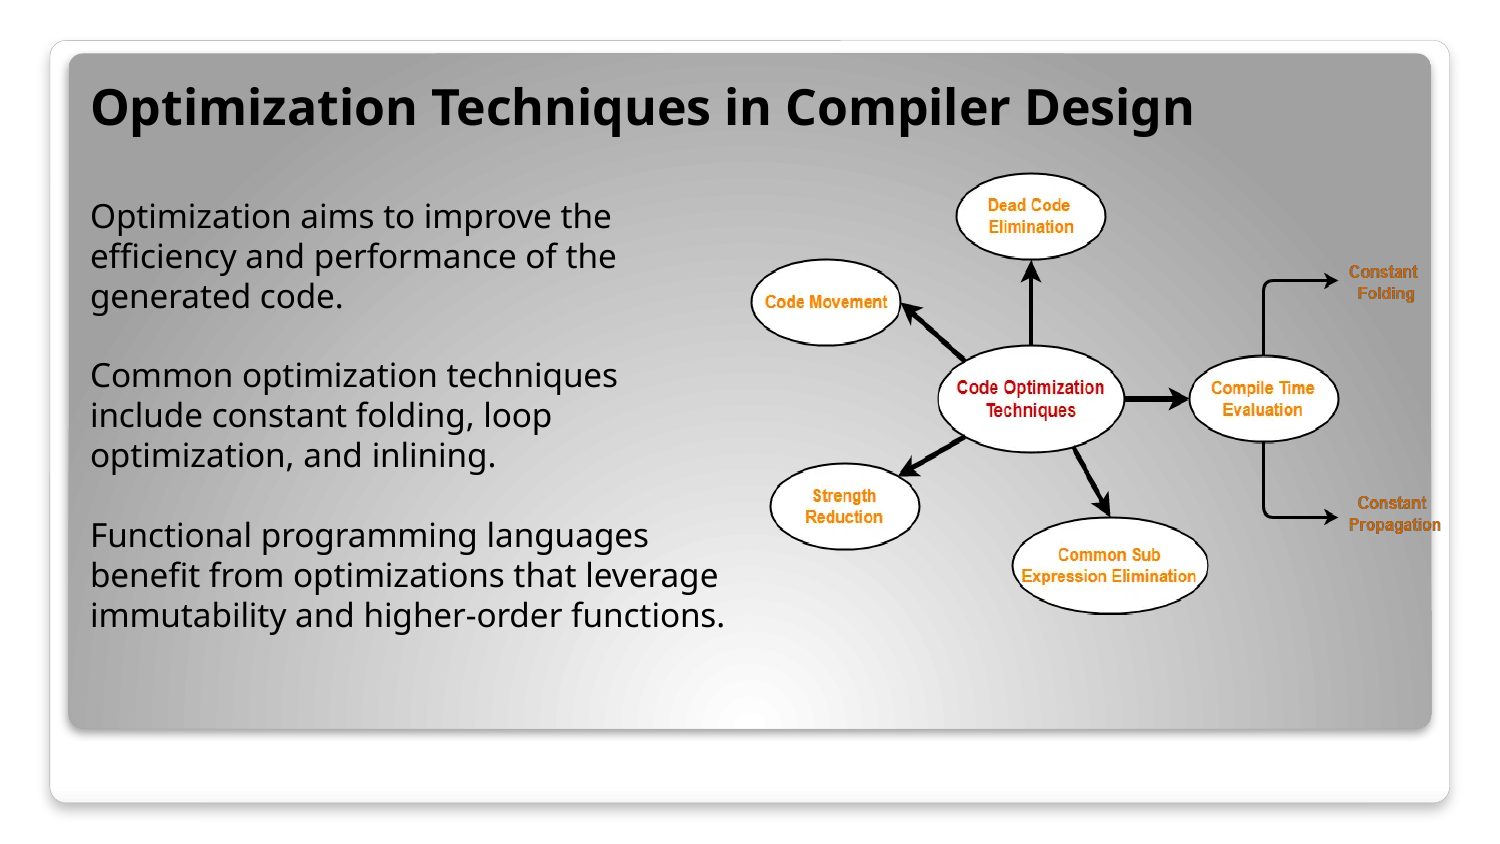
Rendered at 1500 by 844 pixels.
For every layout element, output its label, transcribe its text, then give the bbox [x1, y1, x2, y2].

picture [749, 172, 1451, 616]
text_box Optimization aims to improve the efficiency and performance of the generated code. Common optimization techniques include constant folding, loop optimization, and inlining. Functional programming languages benefit from optimizations that leverage immutability and higher-order functions. [74, 187, 750, 713]
text_box Optimization Techniques in Compiler Design [74, 37, 1425, 173]
